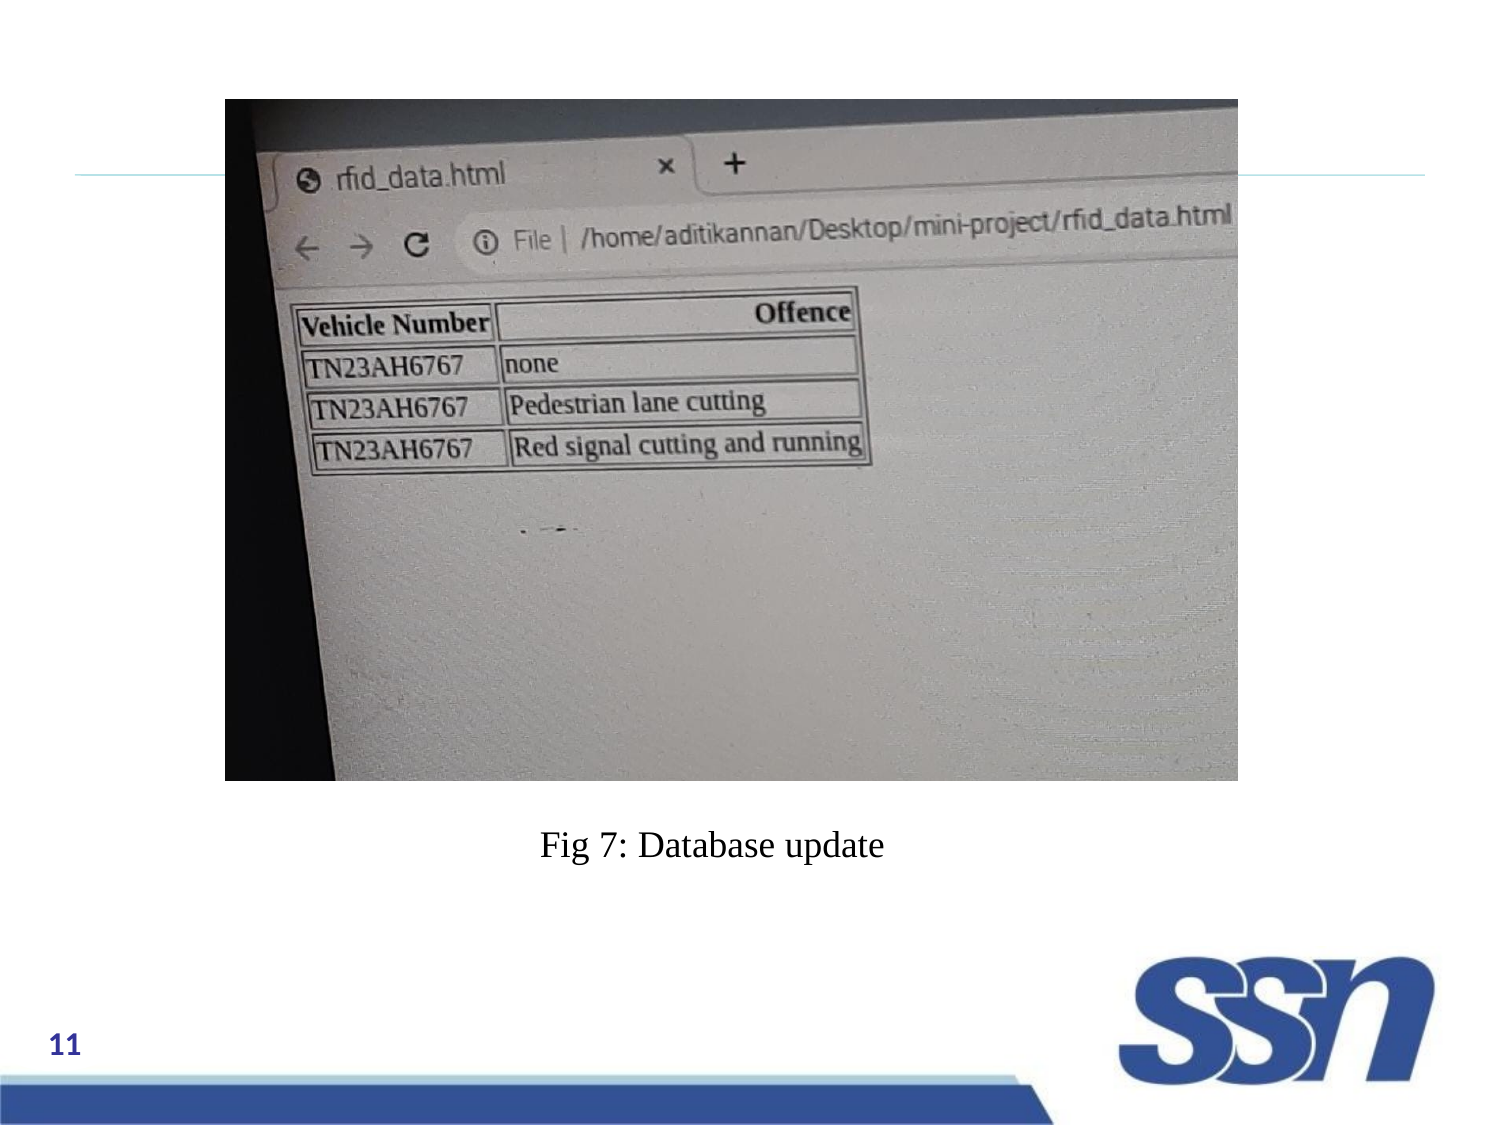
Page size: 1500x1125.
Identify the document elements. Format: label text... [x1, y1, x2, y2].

text_box Fig 7: Database update [525, 812, 925, 873]
picture [0, 946, 1443, 1125]
picture [224, 99, 1238, 781]
slide_number 11 [41, 1028, 113, 1050]
